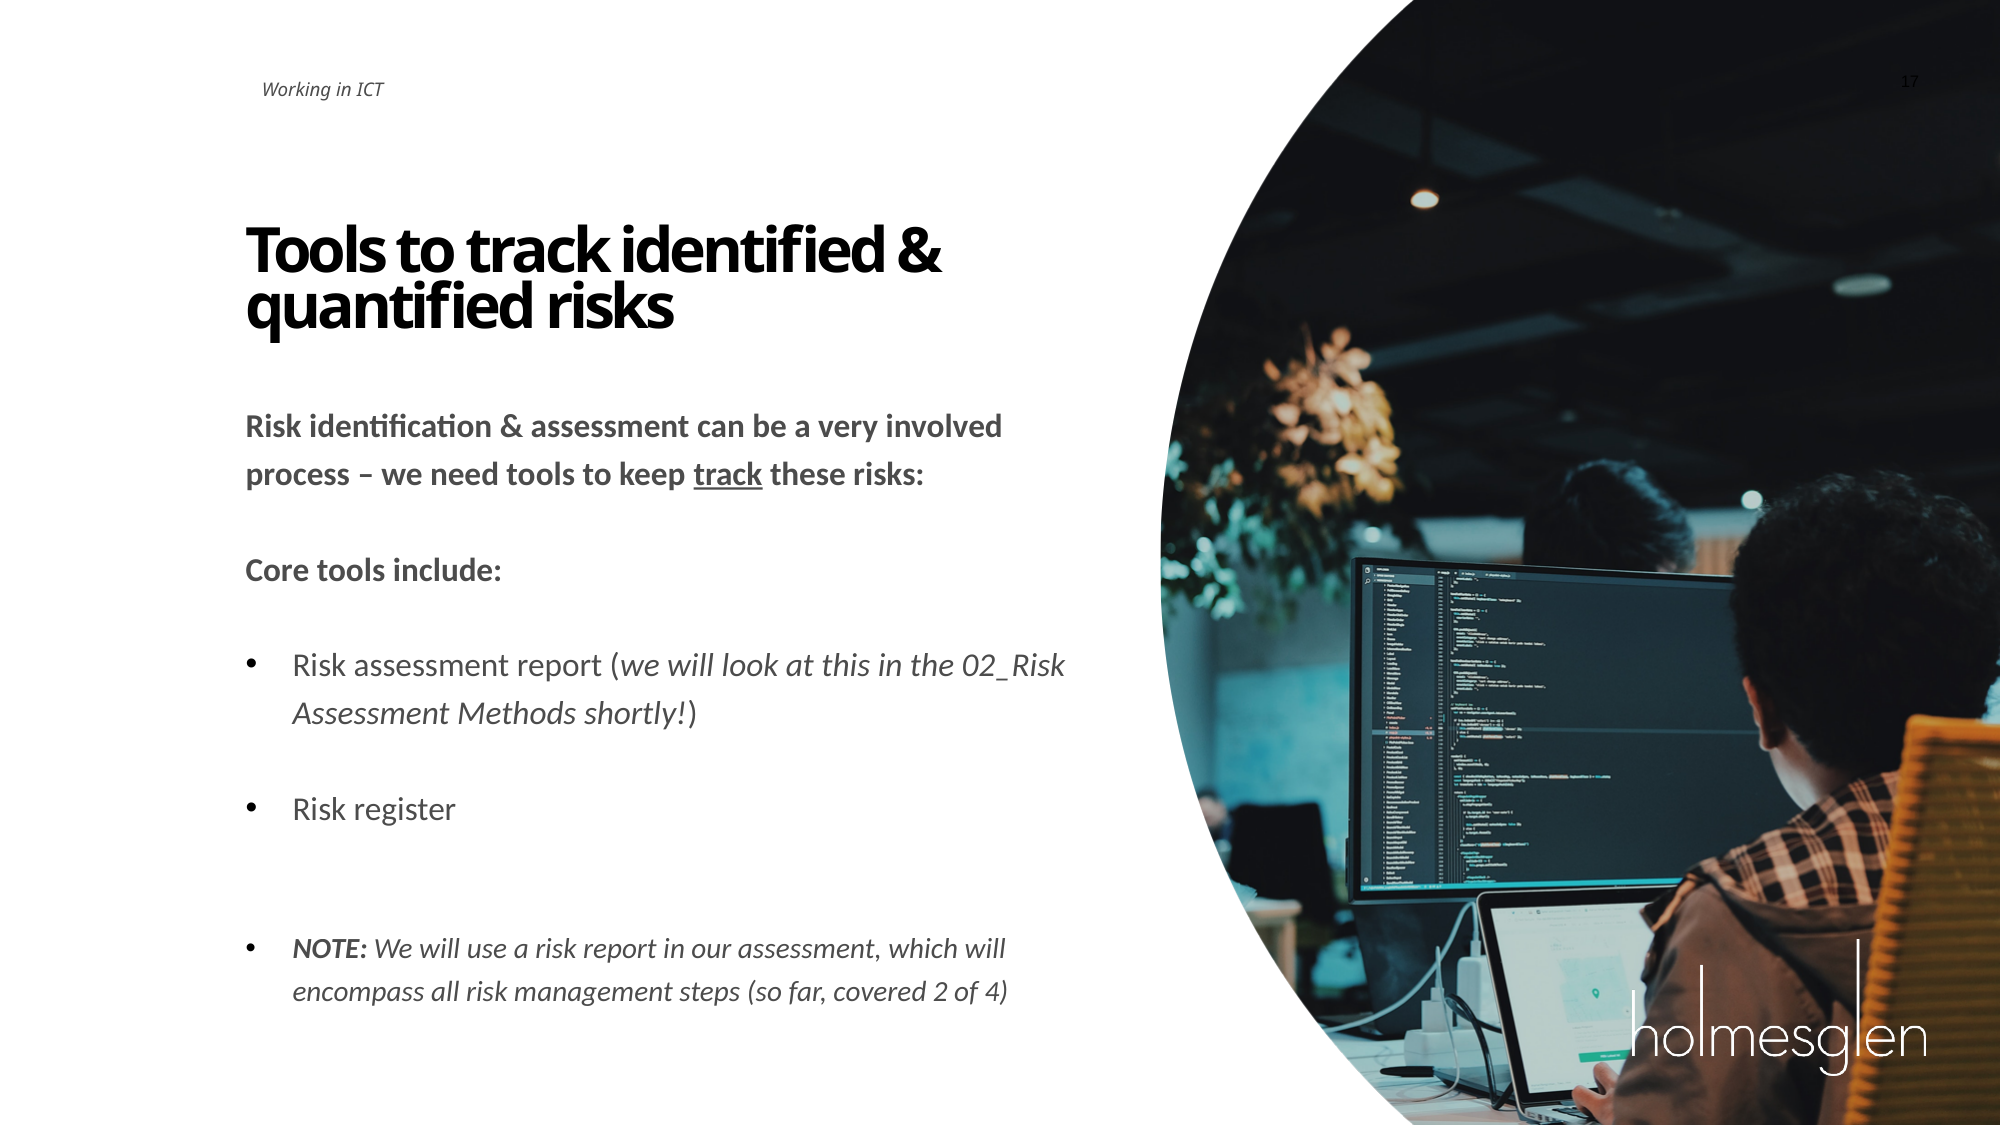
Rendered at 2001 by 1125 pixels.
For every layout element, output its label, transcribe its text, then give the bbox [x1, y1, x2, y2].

list Working in ICT [261, 76, 756, 228]
title Tools to track identified & quantified risks [245, 226, 1078, 397]
picture [1160, 0, 2000, 1125]
text_box Risk identification & assessment can be a very involved process – we need tools to keep track these risks: Core tools include: Risk assessment report (we will look at this in the 02_Risk Assessment Methods shortly!) Risk register NOTE: We will use a risk report in our assessment, which will encompass all risk management steps (so far, covered 2 of 4) [245, 396, 1076, 1007]
